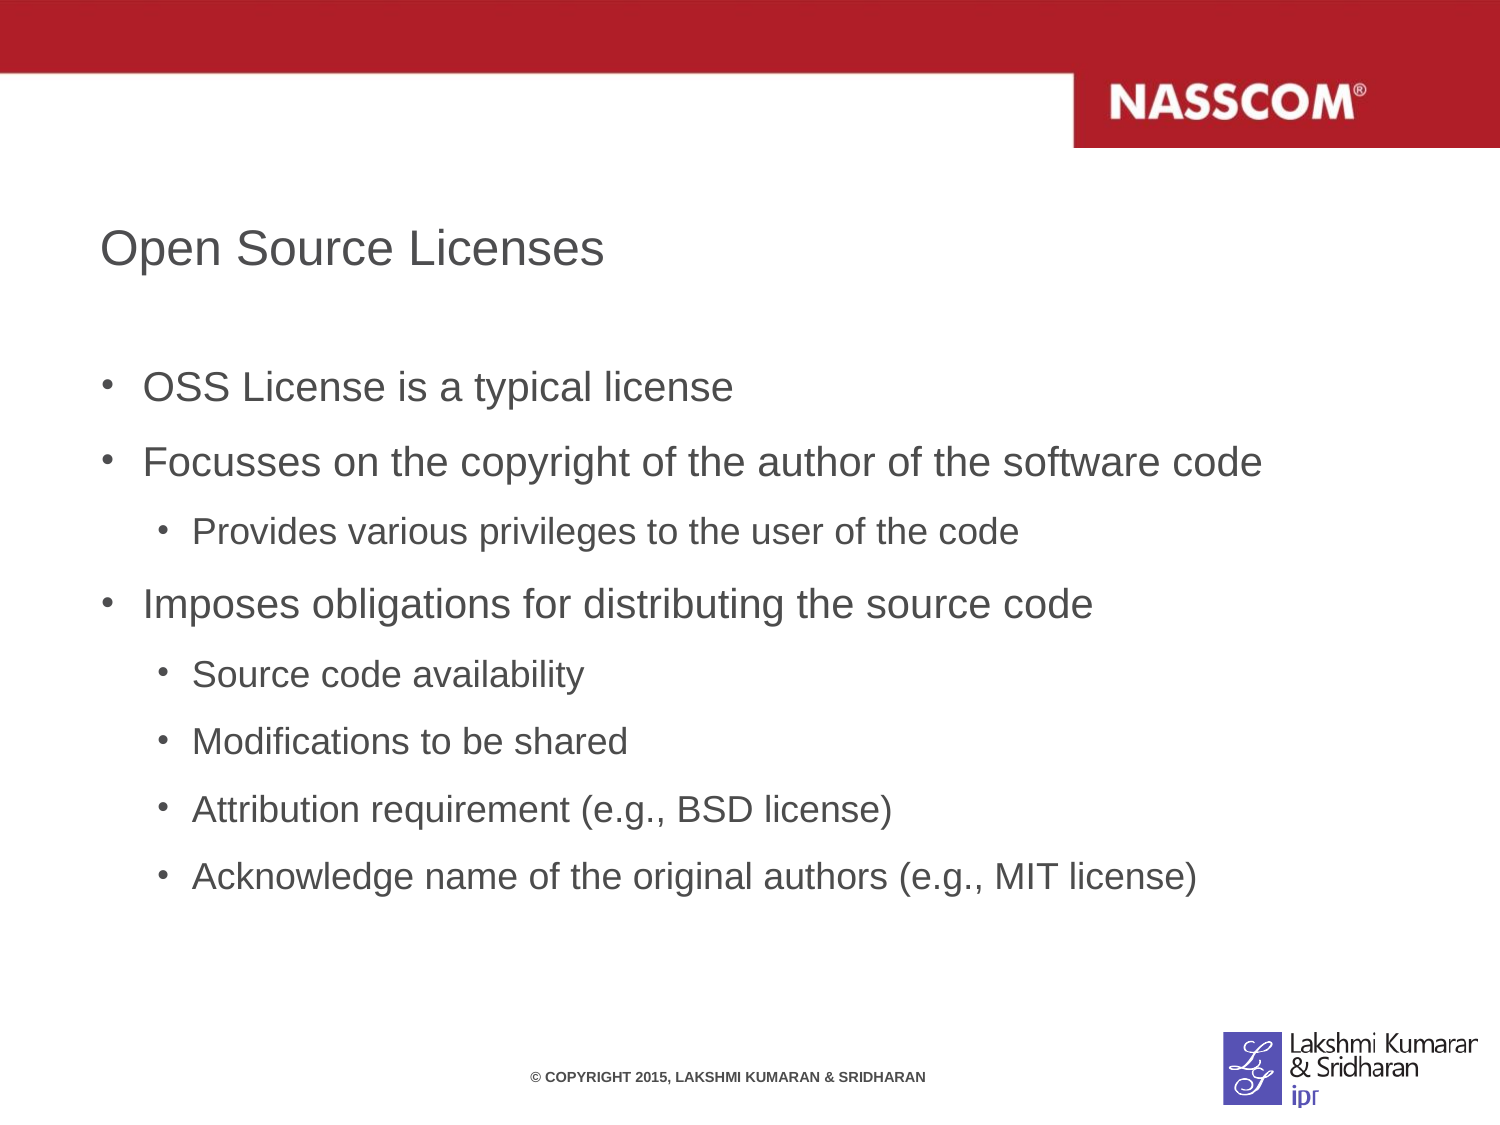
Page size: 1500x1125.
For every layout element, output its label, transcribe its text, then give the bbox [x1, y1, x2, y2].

picture [0, 0, 1500, 148]
list OSS License is a typical license Focusses on the copyright of the author of the software code Provides various privileges to the user of the code Imposes obligations for distributing the source code Source code availability Modifications to be shared Attribution requirement (e.g., BSD license) Acknowledge name of the original authors (e.g., MIT license) [85, 326, 1436, 915]
title Open Source Licenses [84, 203, 1437, 287]
